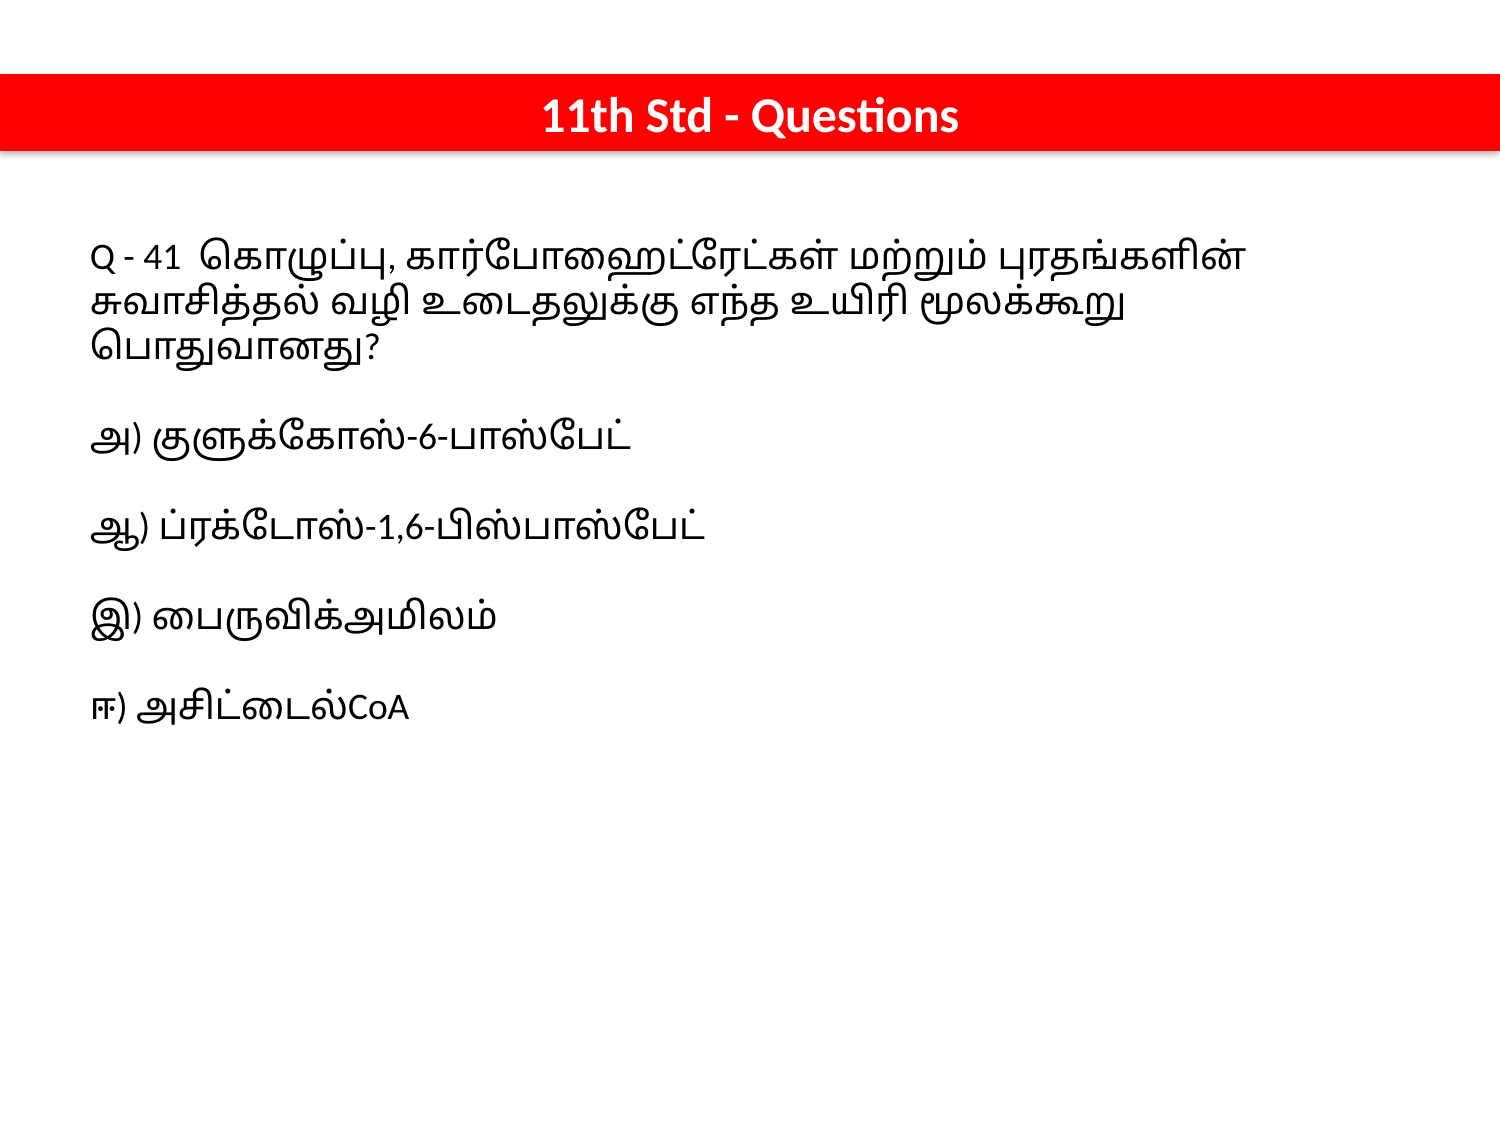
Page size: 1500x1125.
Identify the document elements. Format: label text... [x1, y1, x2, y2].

text_box Q - 41 கொழுப்பு, கார்போஹைட்ரேட்கள் மற்றும் புரதங்களின் சுவாசித்தல் வழி உடைதலுக்கு எந்த உயிரி மூலக்கூறு பொதுவானது? அ) குளுக்கோஸ்-6-பாஸ்பேட் ஆ) ப்ரக்டோஸ்-1,6-பிஸ்பாஸ்பேட் இ) பைருவிக்அமிலம் ஈ) அசிட்டைல்CoA [74, 224, 1275, 735]
text_box 11th Std - Questions [0, 74, 1500, 151]
